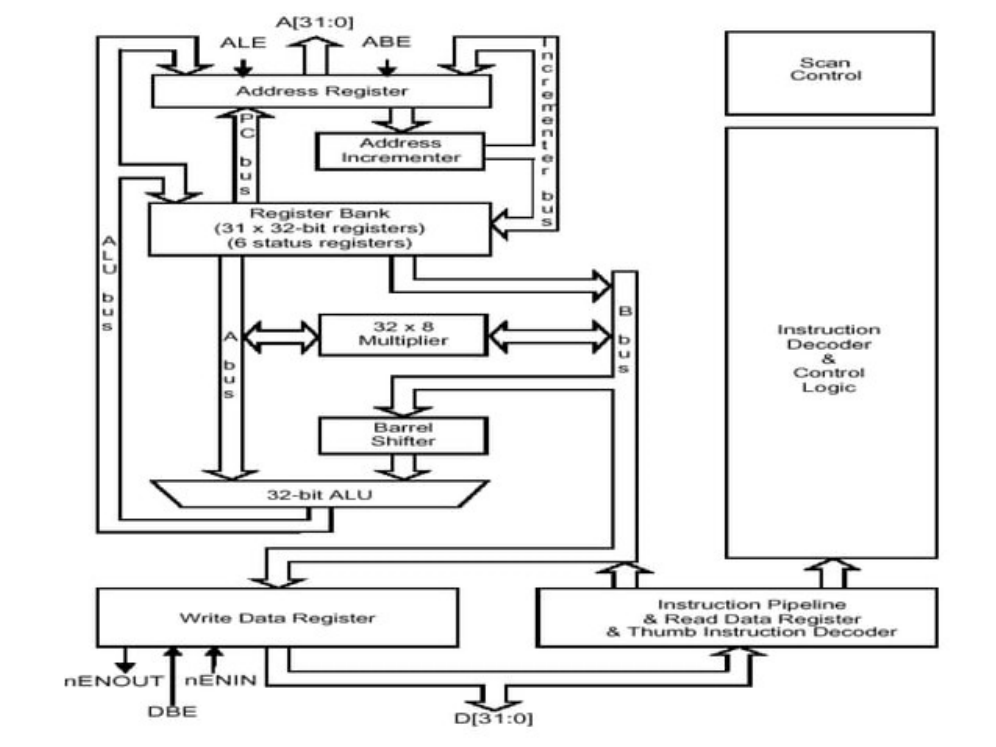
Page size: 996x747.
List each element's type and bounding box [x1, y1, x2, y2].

picture [63, 12, 951, 738]
